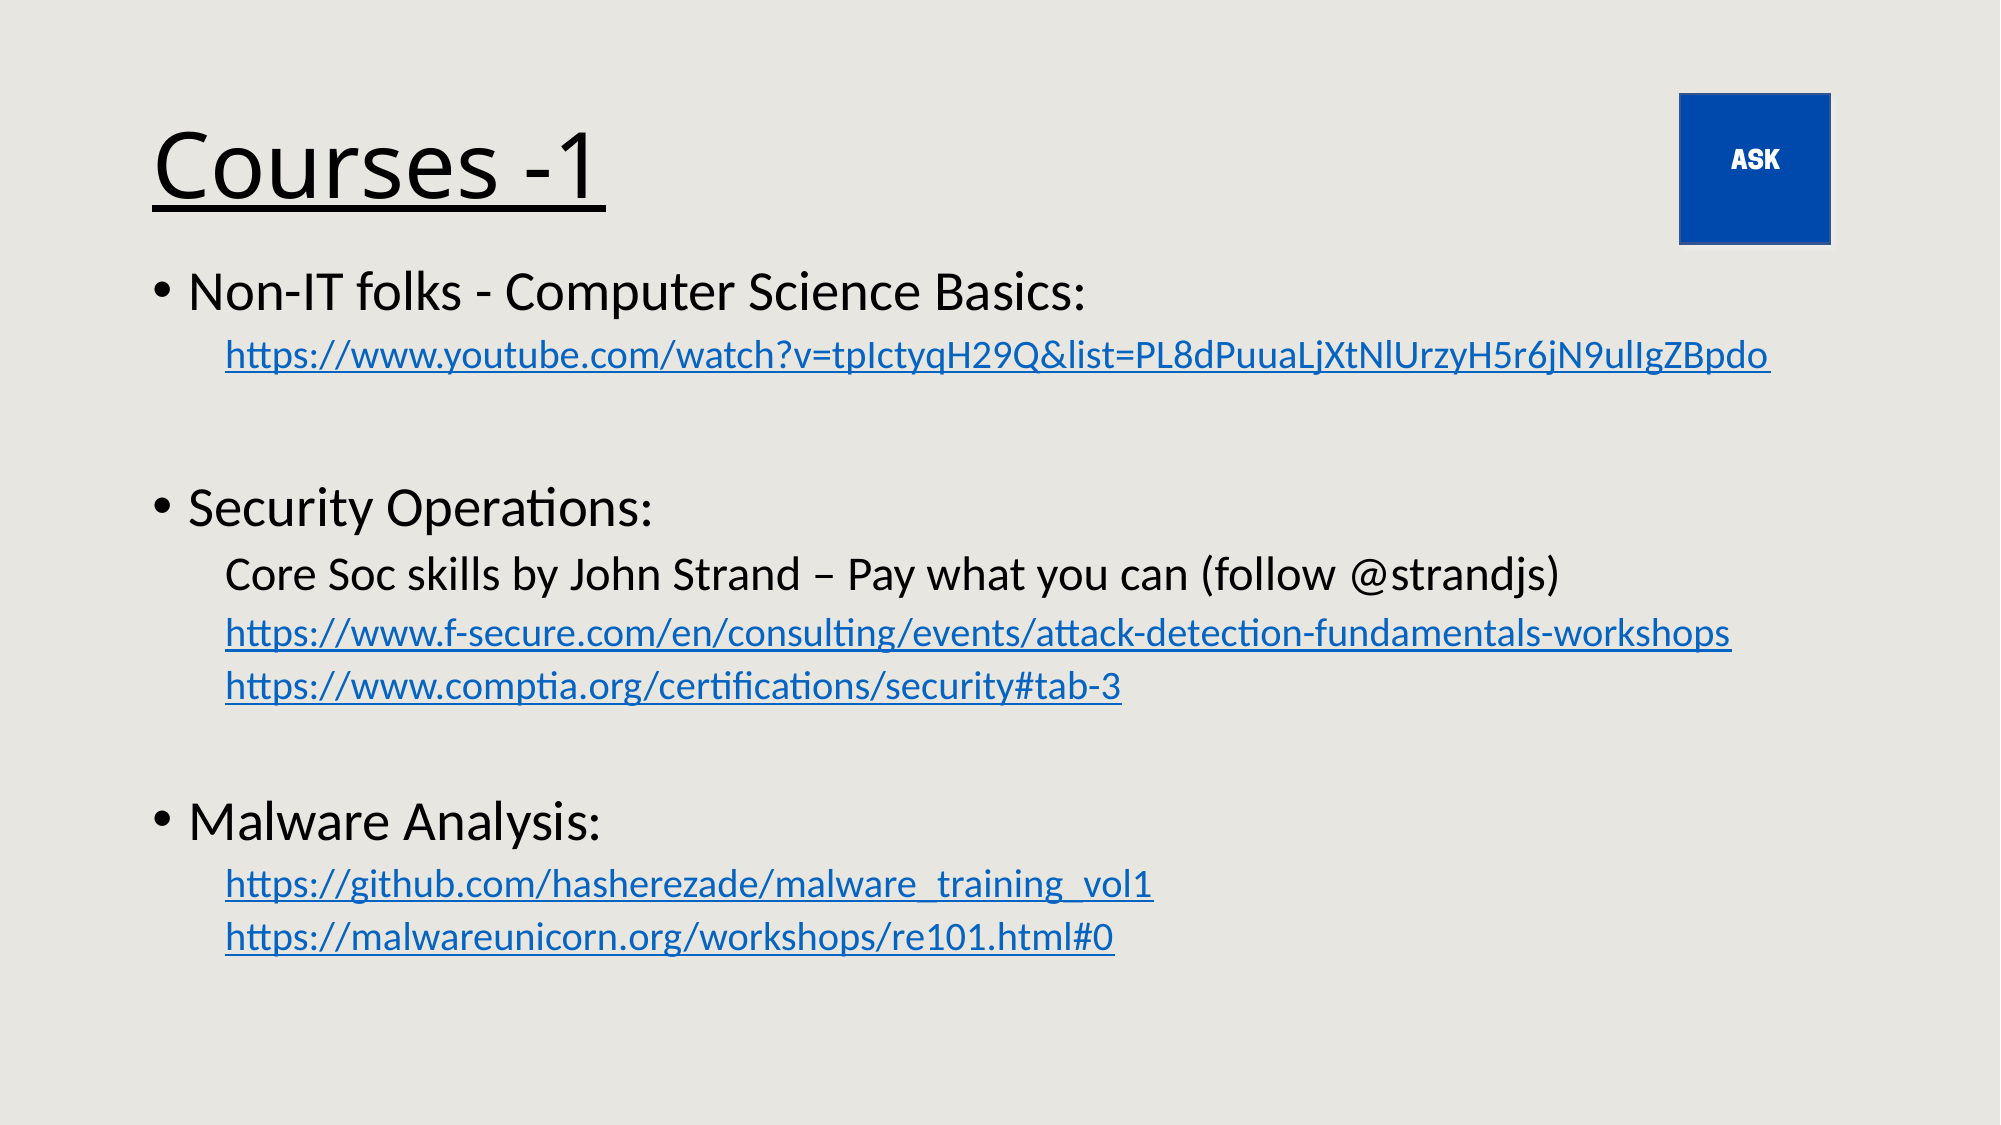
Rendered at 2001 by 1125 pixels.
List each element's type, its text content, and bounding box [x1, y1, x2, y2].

list Non-IT folks - Computer Science Basics: https://www.youtube.com/watch?v=tpIctyqH29Q&list=PL8dPuuaLjXtNlUrzyH5r6jN9ulIgZBpdo Security Operations: Core Soc skills by John Strand – Pay what you can (follow @strandjs) https://www.f-secure.com/en/consulting/events/attack-detection-fundamentals-workshops https://www.comptia.org/certifications/security#tab-3 Malware Analysis: https://github.com/hasherezade/malware_training_vol1 https://malwareunicorn.org/workshops/re101.html#0 [137, 254, 1863, 1053]
title Courses -1 [137, 59, 1863, 254]
